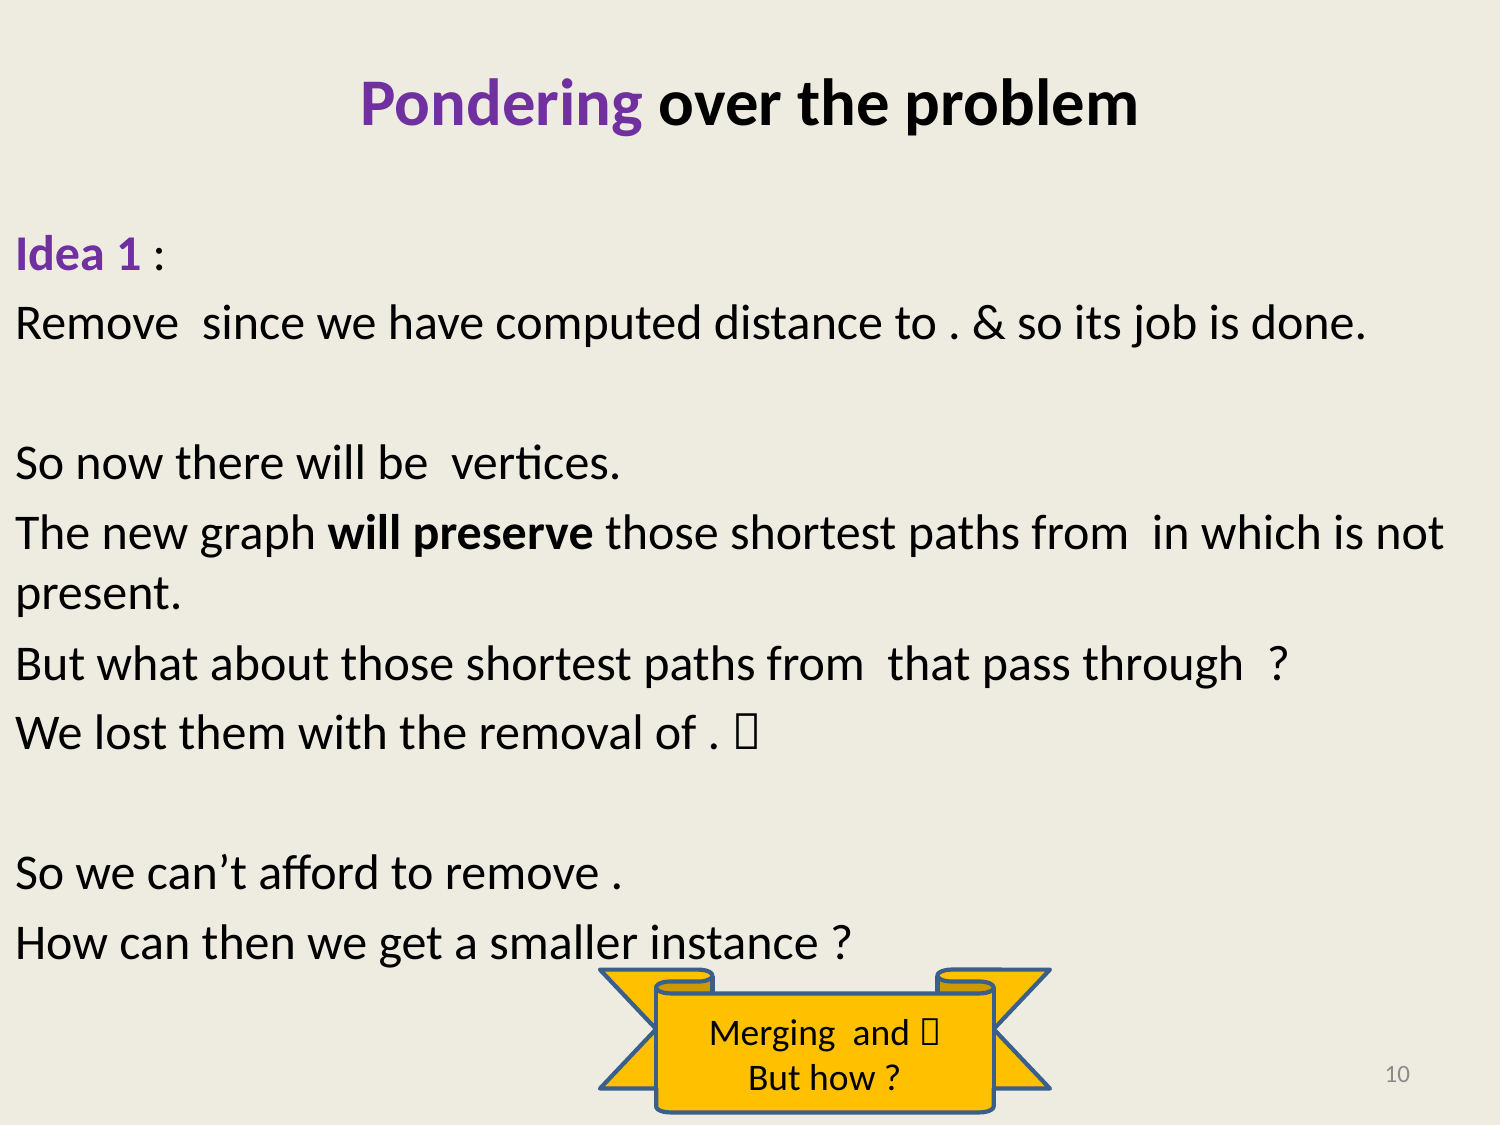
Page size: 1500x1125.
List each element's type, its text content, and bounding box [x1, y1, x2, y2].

slide_number 10 [1074, 1042, 1425, 1103]
title Pondering over the problem [75, 45, 1425, 233]
